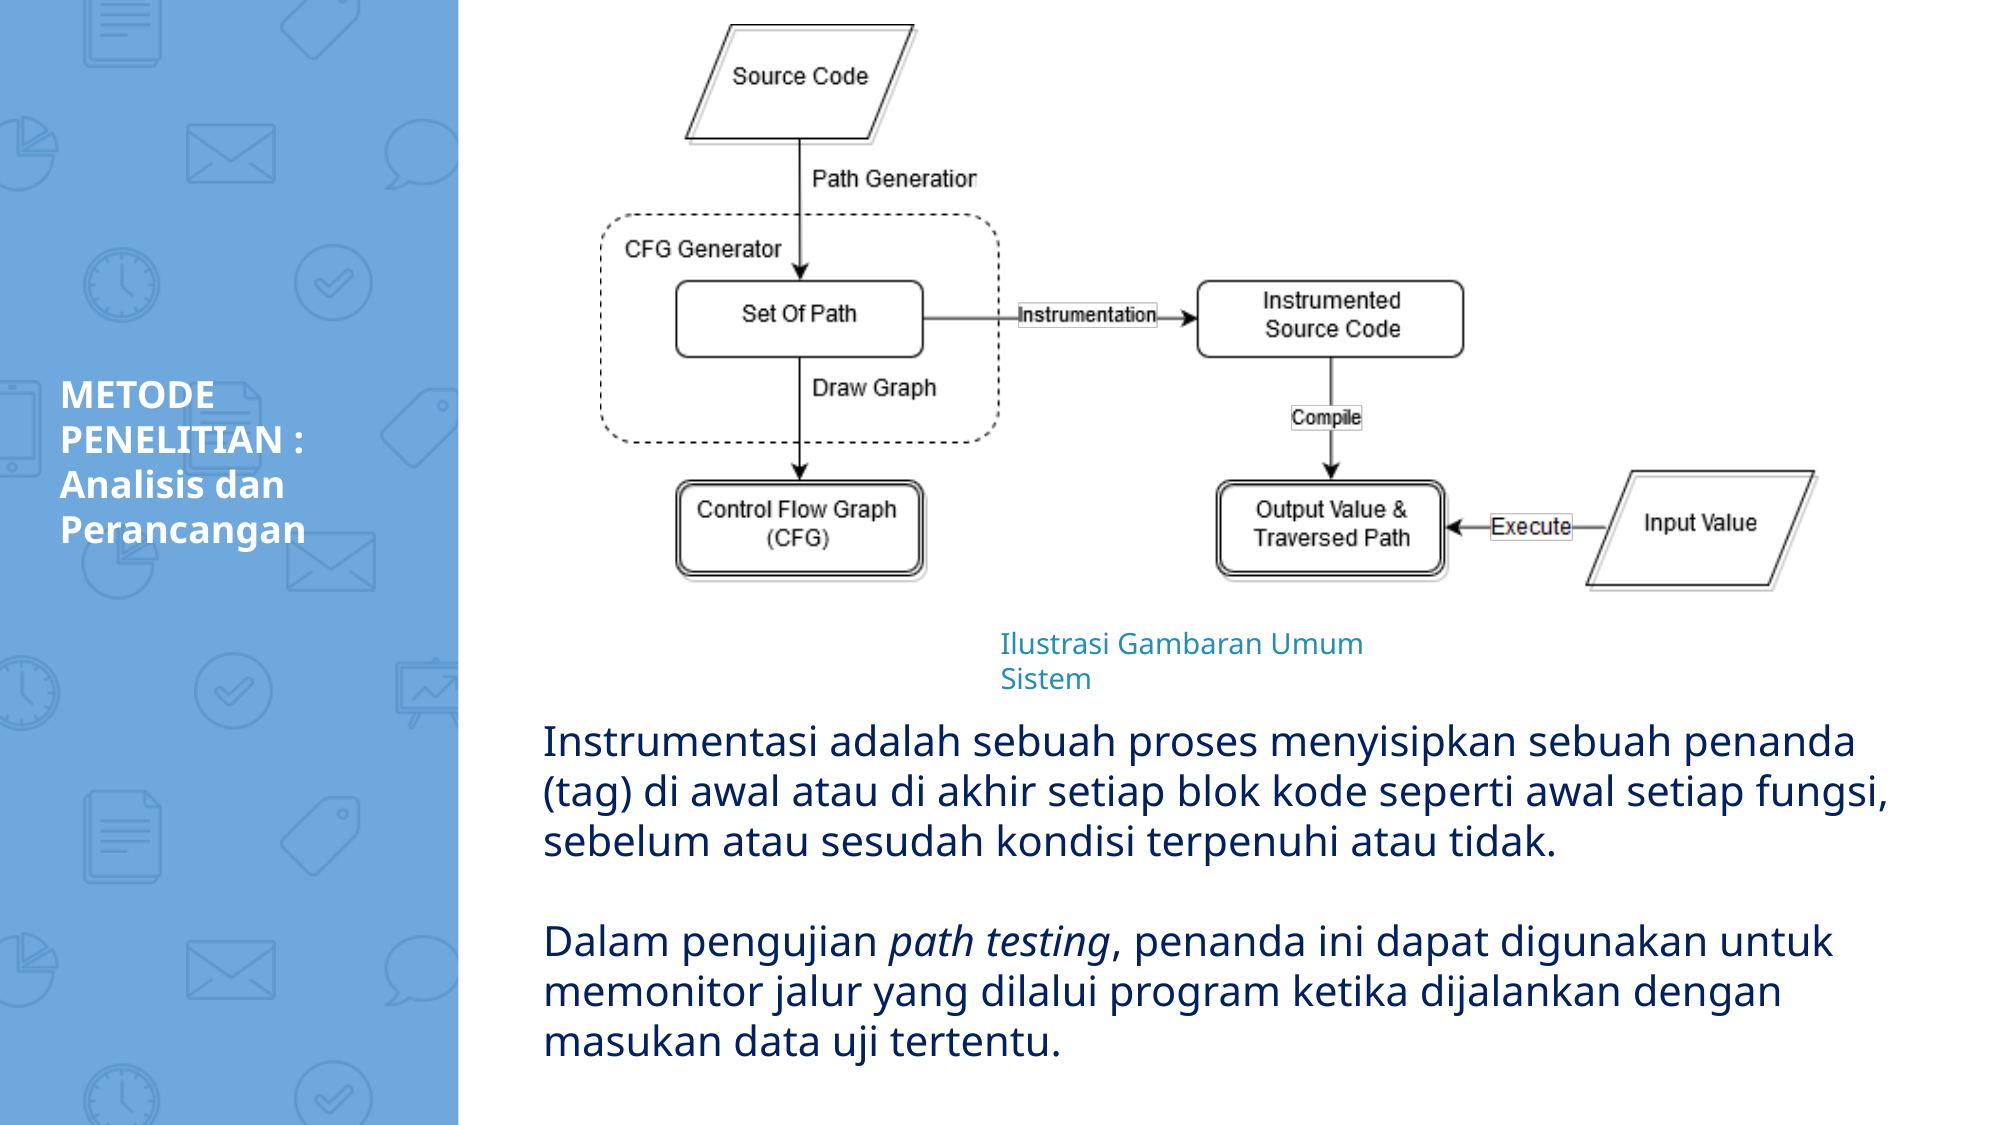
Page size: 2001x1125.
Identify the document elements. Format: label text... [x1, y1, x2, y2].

title METODE PENELITIAN : Analisis dan Perancangan [44, 355, 420, 544]
picture [599, 24, 1823, 594]
text_box Ilustrasi Gambaran Umum Sistem [985, 610, 1475, 691]
text_box Instrumentasi adalah sebuah proses menyisipkan sebuah penanda (tag) di awal atau di akhir setiap blok kode seperti awal setiap fungsi, sebelum atau sesudah kondisi terpenuhi atau tidak. Dalam pengujian path testing, penanda ini dapat digunakan untuk memonitor jalur yang dilalui program ketika dijalankan dengan masukan data uji tertentu. [528, 707, 1952, 1123]
